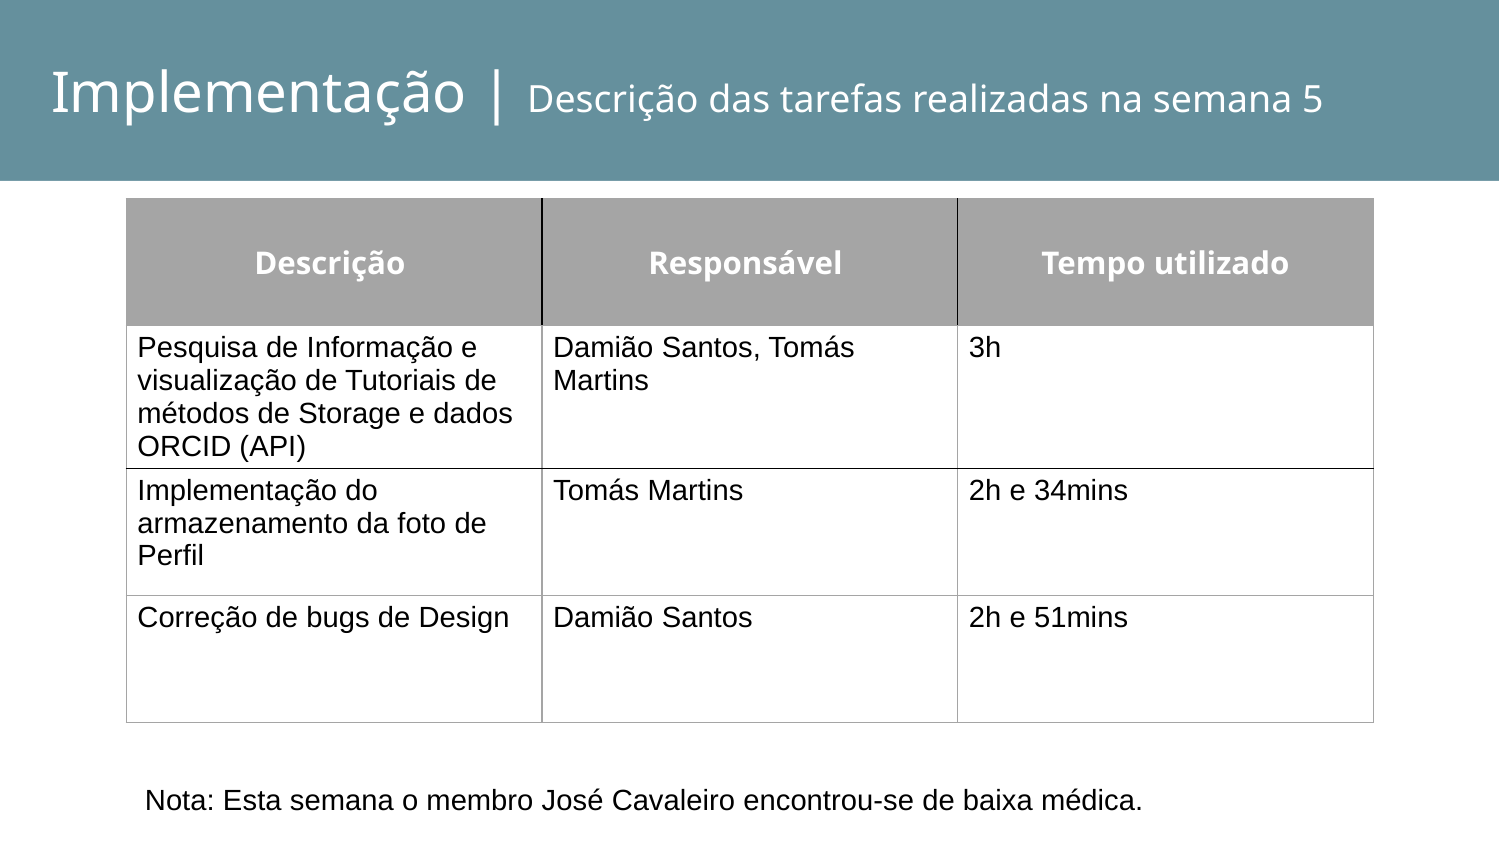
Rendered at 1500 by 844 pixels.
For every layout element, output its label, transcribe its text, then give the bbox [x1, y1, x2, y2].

table_cell 2h e 34mins [958, 469, 1373, 595]
table_header Tempo utilizado [958, 199, 1373, 325]
table_cell Tomás Martins [543, 469, 957, 595]
text_box Nota: Esta semana o membro José Cavaleiro encontrou-se de baixa médica. [130, 766, 1378, 834]
table_cell Damião Santos [543, 596, 957, 722]
table_cell Correção de bugs de Design [127, 596, 541, 722]
table_cell 3h [958, 326, 1373, 468]
table_cell Pesquisa de Informação e visualização de Tutoriais de métodos de Storage e dados ORCID (API) [127, 326, 541, 468]
table_header Responsável [543, 199, 957, 325]
table_header Descrição [127, 199, 541, 325]
table_cell Damião Santos, Tomás Martins [543, 326, 957, 468]
text_box Implementação | Descrição das tarefas realizadas na semana 5 [39, 189, 1500, 199]
picture [0, 0, 1500, 182]
table_cell Implementação do armazenamento da foto de Perfil [127, 469, 541, 595]
table_cell 2h e 51mins [958, 596, 1373, 722]
